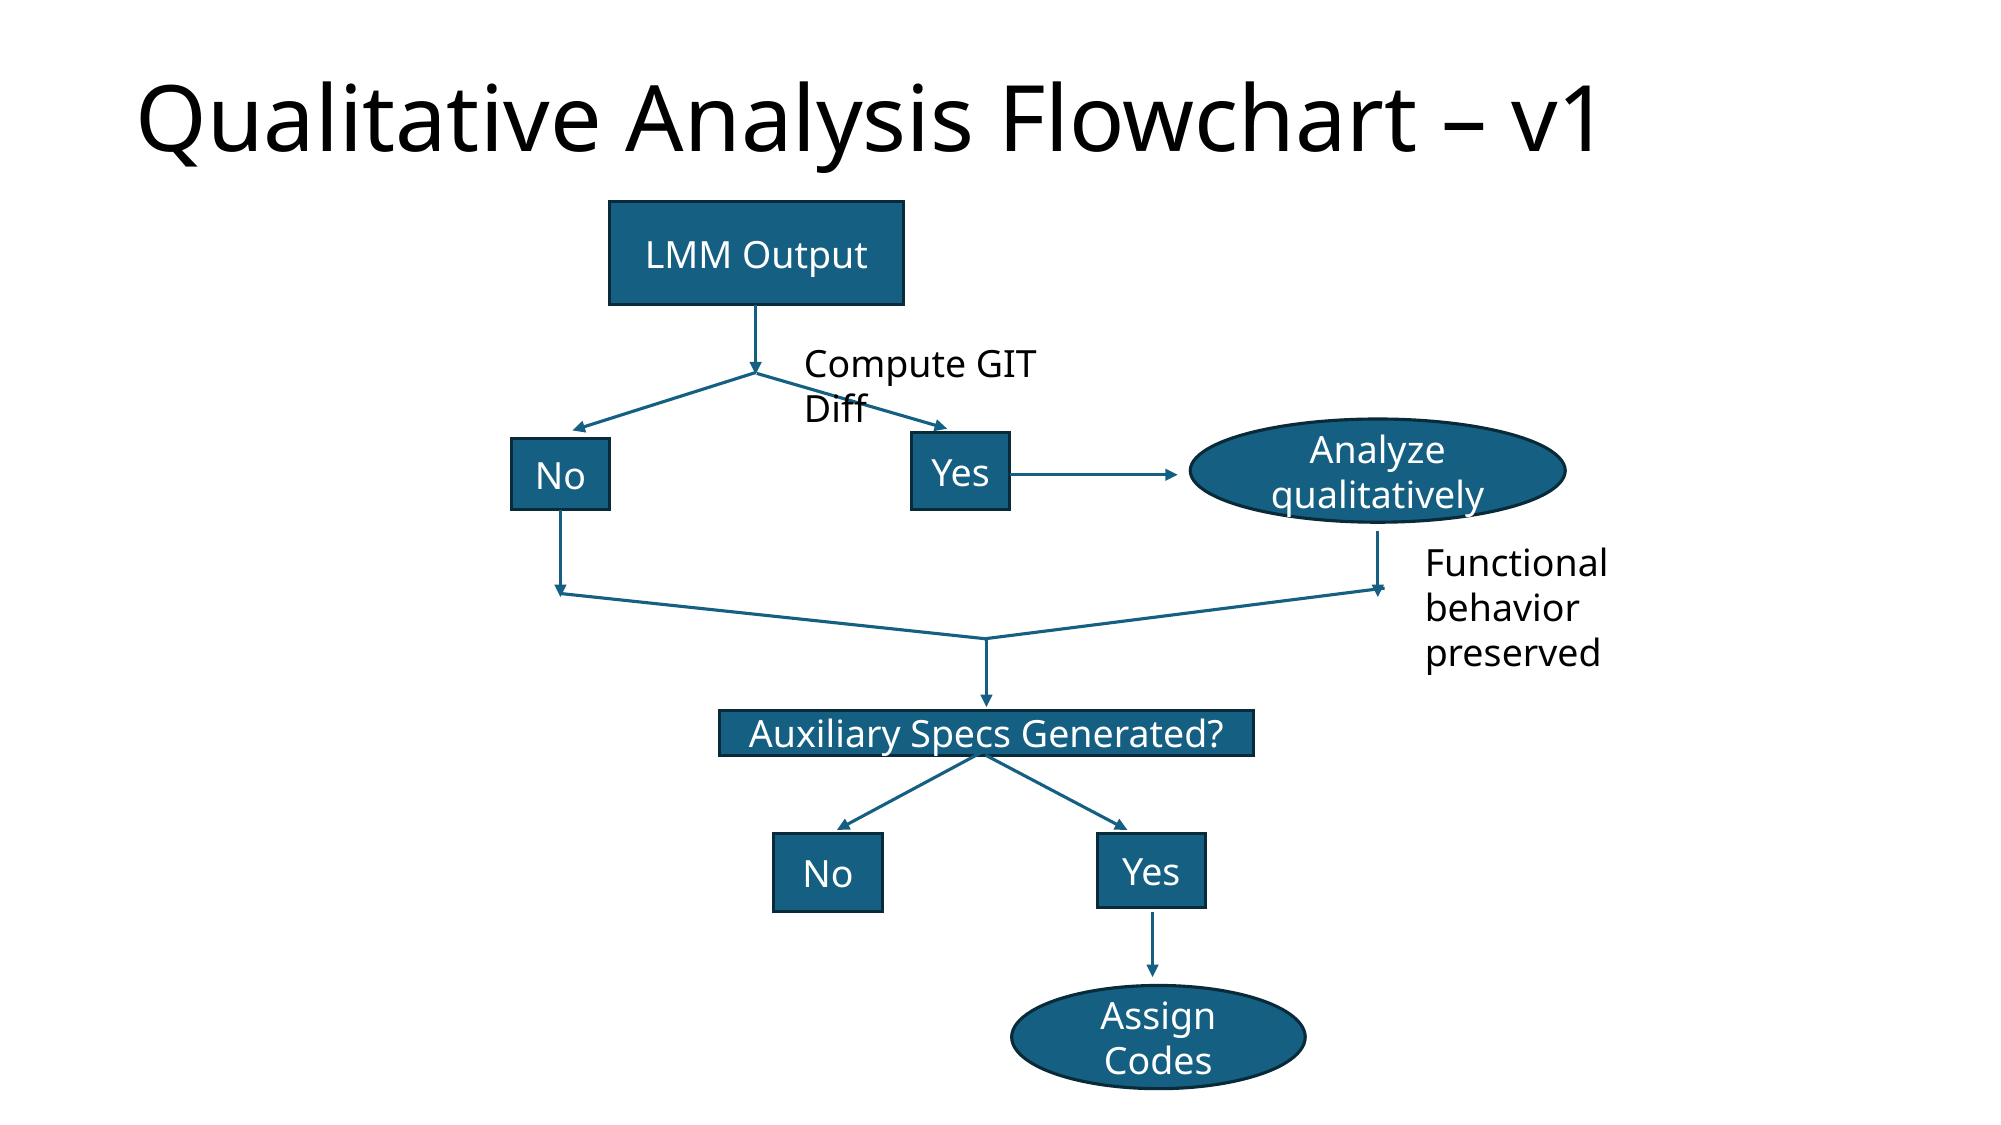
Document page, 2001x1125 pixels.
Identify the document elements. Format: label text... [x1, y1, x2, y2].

title Qualitative Analysis Flowchart – v1 [120, 12, 1846, 231]
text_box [510, 201, 1753, 1090]
